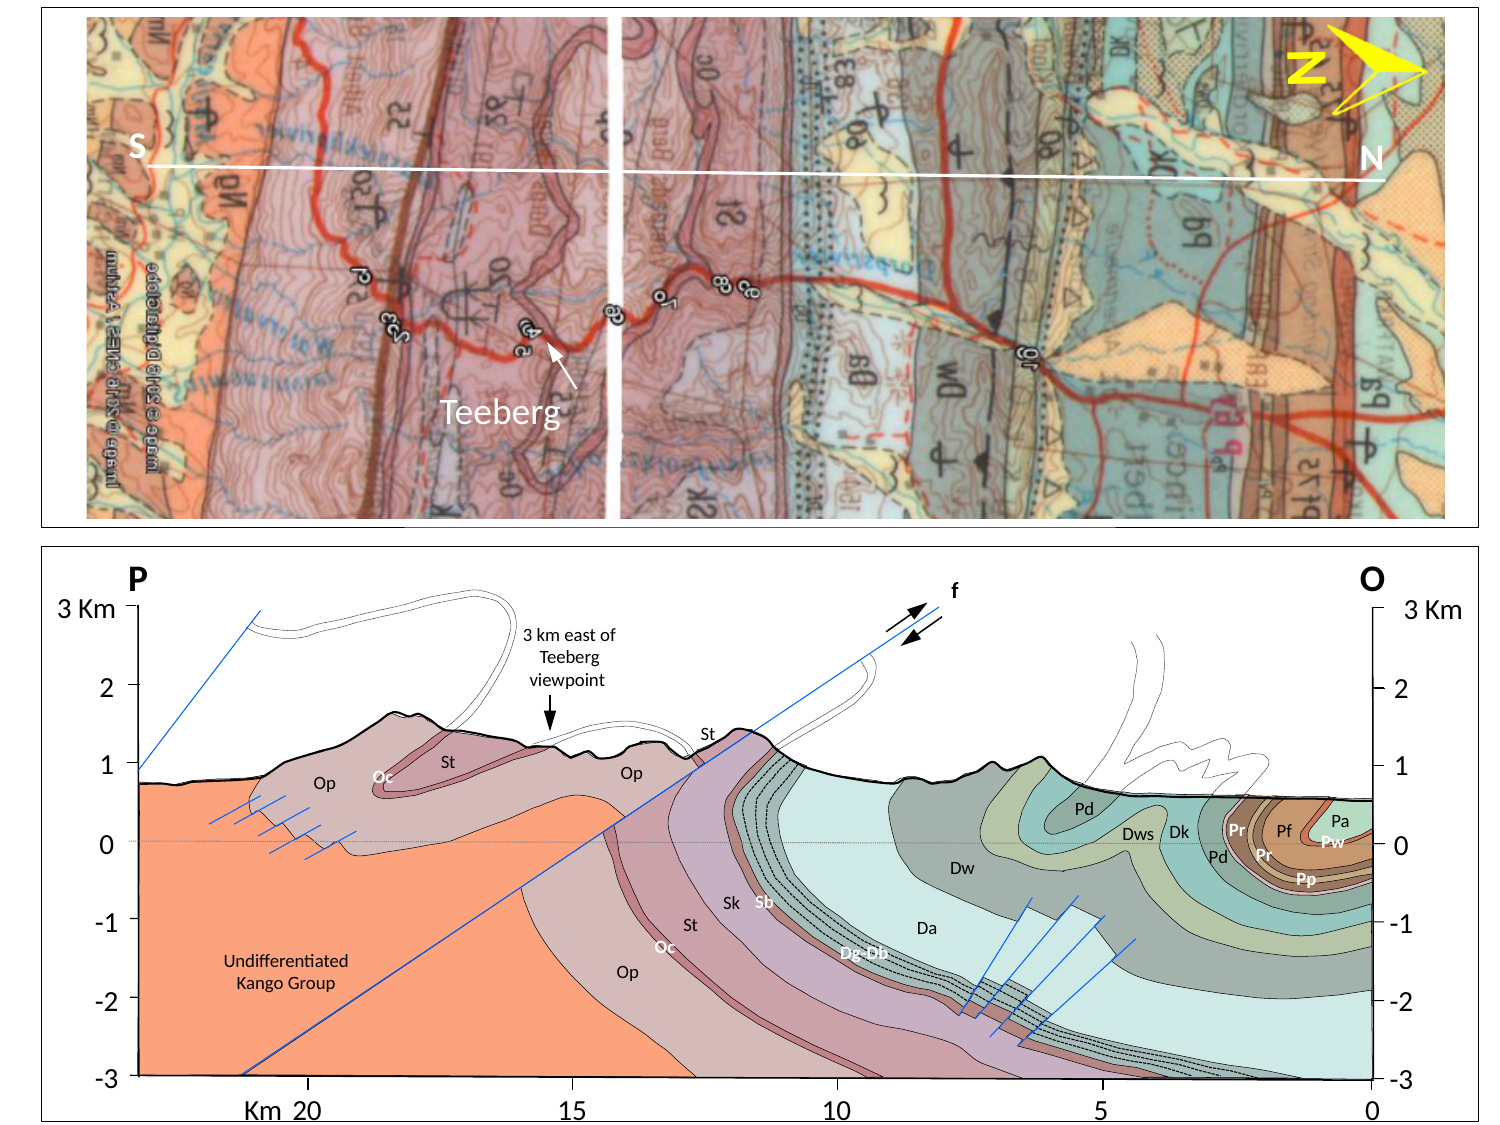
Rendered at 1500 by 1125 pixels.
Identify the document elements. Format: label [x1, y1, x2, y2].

text_box [40, 7, 1480, 1125]
